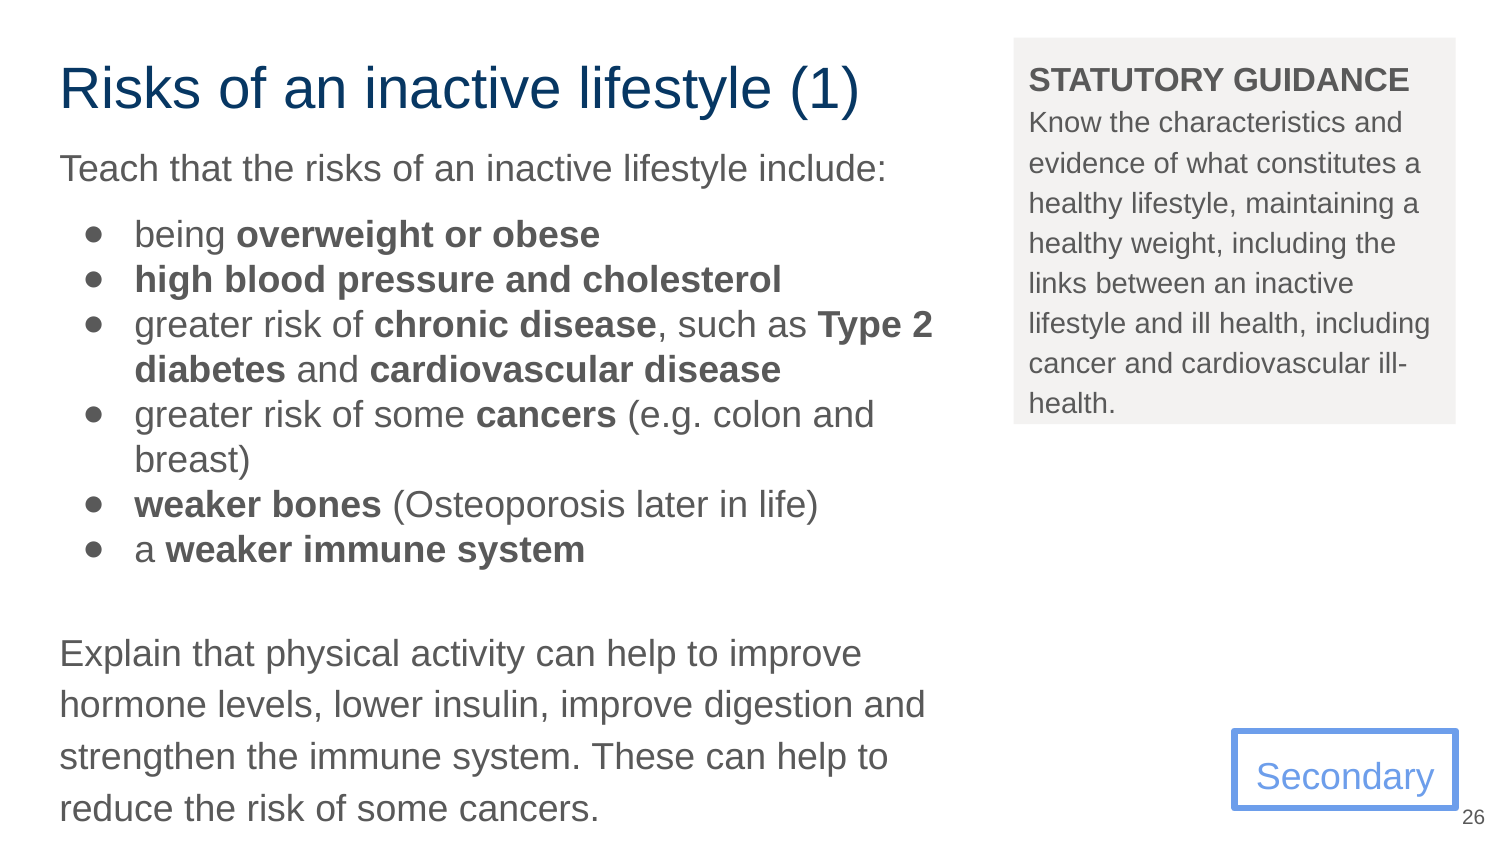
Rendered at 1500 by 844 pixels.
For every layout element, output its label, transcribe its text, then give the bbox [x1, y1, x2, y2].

title Risks of an inactive lifestyle (1) [44, 35, 1007, 129]
slide_number 26 [1441, 788, 1500, 844]
list Teach that the risks of an inactive lifestyle include: being overweight or obese high blood pressure and cholesterol greater risk of chronic disease, such as Type 2 diabetes and cardiovascular disease greater risk of some cancers (e.g. colon and breast) weaker bones (Osteoporosis later in life) a weaker immune system Explain that physical activity can help to improve hormone levels, lower insulin, improve digestion and strengthen the immune system. These can help to reduce the risk of some cancers. [44, 129, 1007, 731]
list STATUTORY GUIDANCE Know the characteristics and evidence of what constitutes a healthy lifestyle, maintaining a healthy weight, including the links between an inactive lifestyle and ill health, including cancer and cardiovascular ill-health. [1013, 37, 1456, 425]
text_box Secondary [1234, 730, 1456, 809]
